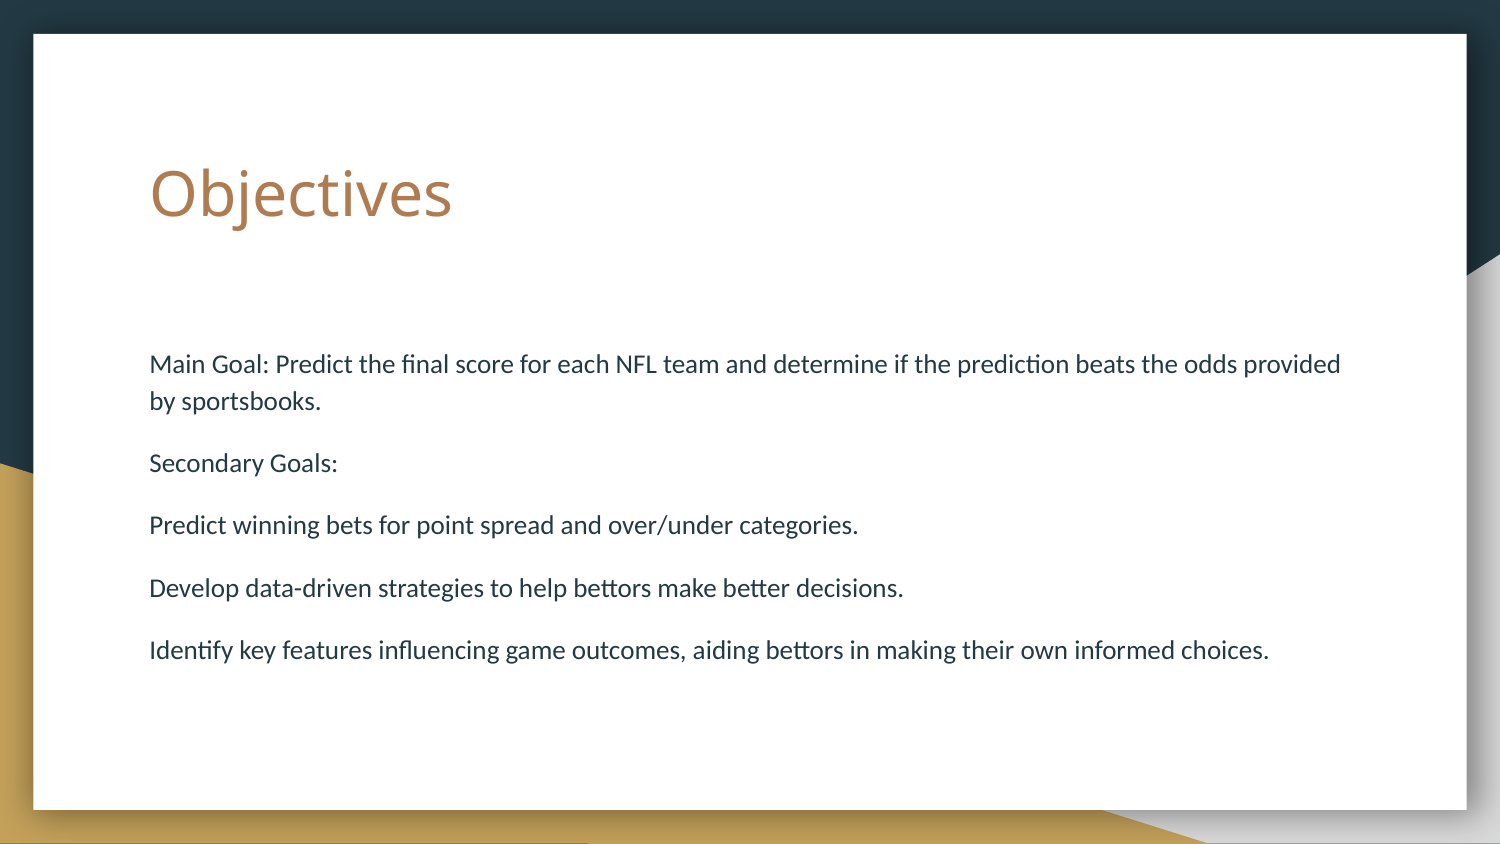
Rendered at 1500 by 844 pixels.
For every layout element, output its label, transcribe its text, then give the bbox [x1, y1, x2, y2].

list Main Goal: Predict the final score for each NFL team and determine if the prediction beats the odds provided by sportsbooks. Secondary Goals: Predict winning bets for point spread and over/under categories. Develop data-driven strategies to help bettors make better decisions. Identify key features influencing game outcomes, aiding bettors in making their own informed choices. [134, 326, 1366, 729]
title Objectives [134, 138, 1366, 296]
